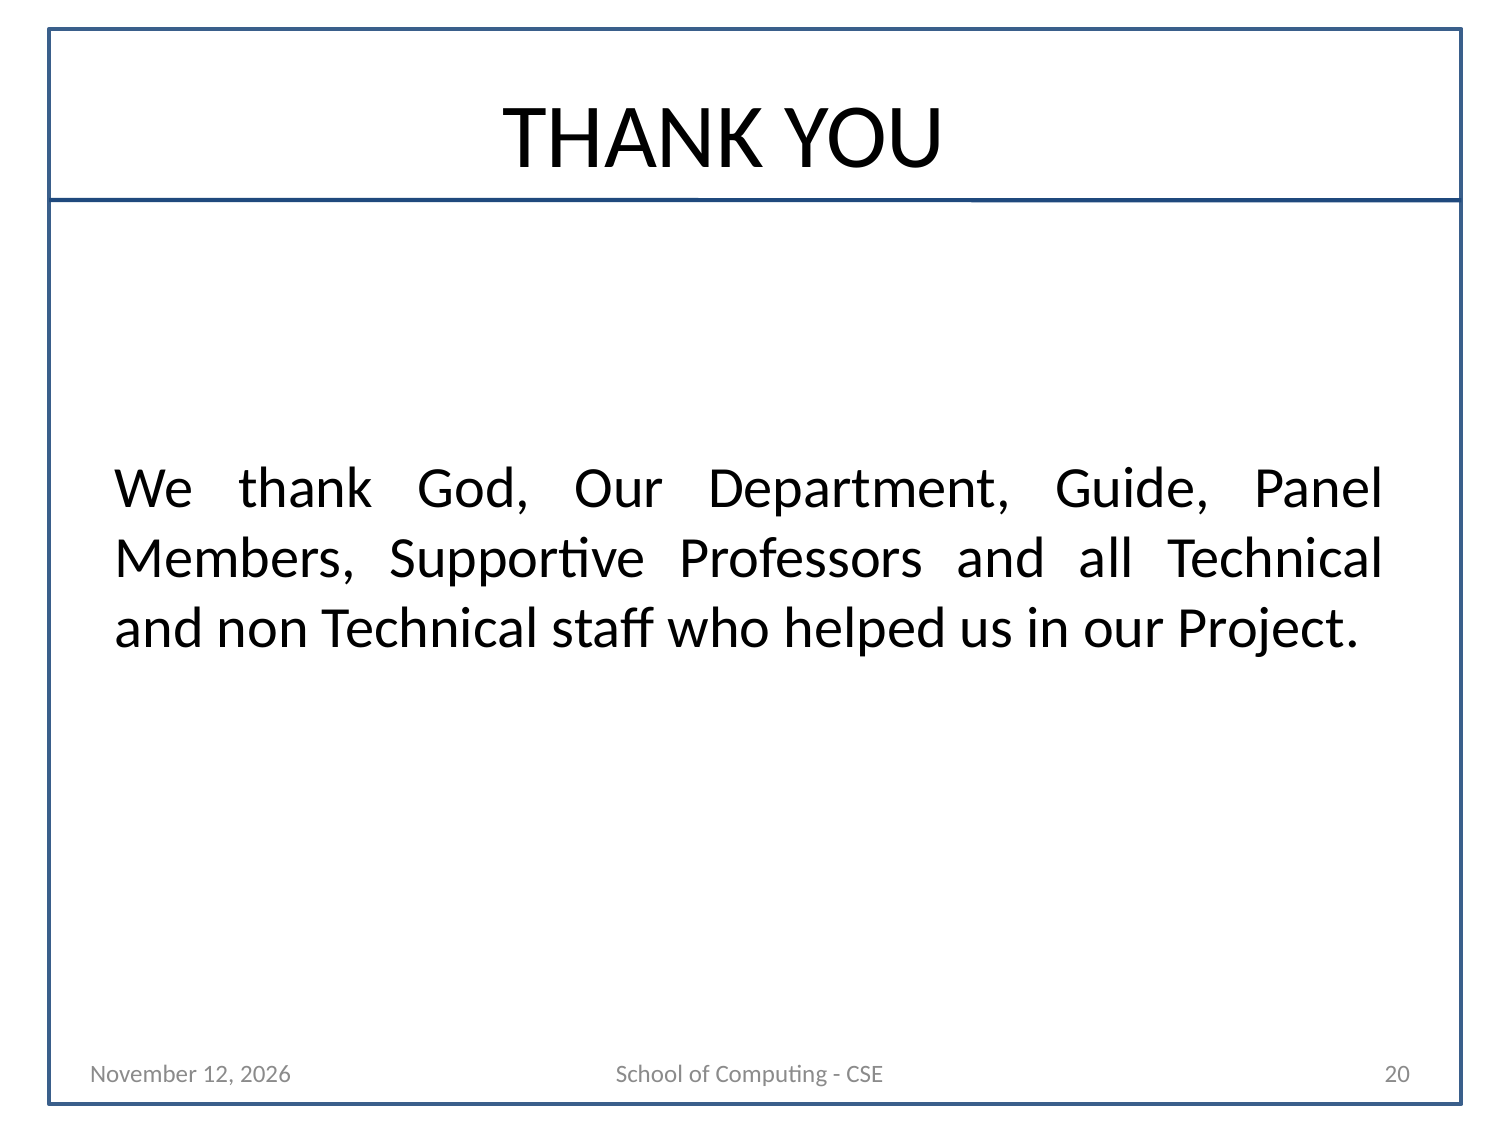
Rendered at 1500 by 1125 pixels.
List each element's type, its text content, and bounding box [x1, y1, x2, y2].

slide_number 20 [1074, 1042, 1425, 1103]
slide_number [75, 1042, 425, 1103]
text_box We thank God, Our Department, Guide, Panel Members, Supportive Professors and all Technical and non Technical staff who helped us in our Project. [99, 441, 1399, 666]
title THANK YOU [49, 37, 1399, 225]
footer School of Computing - CSE [512, 1042, 988, 1103]
